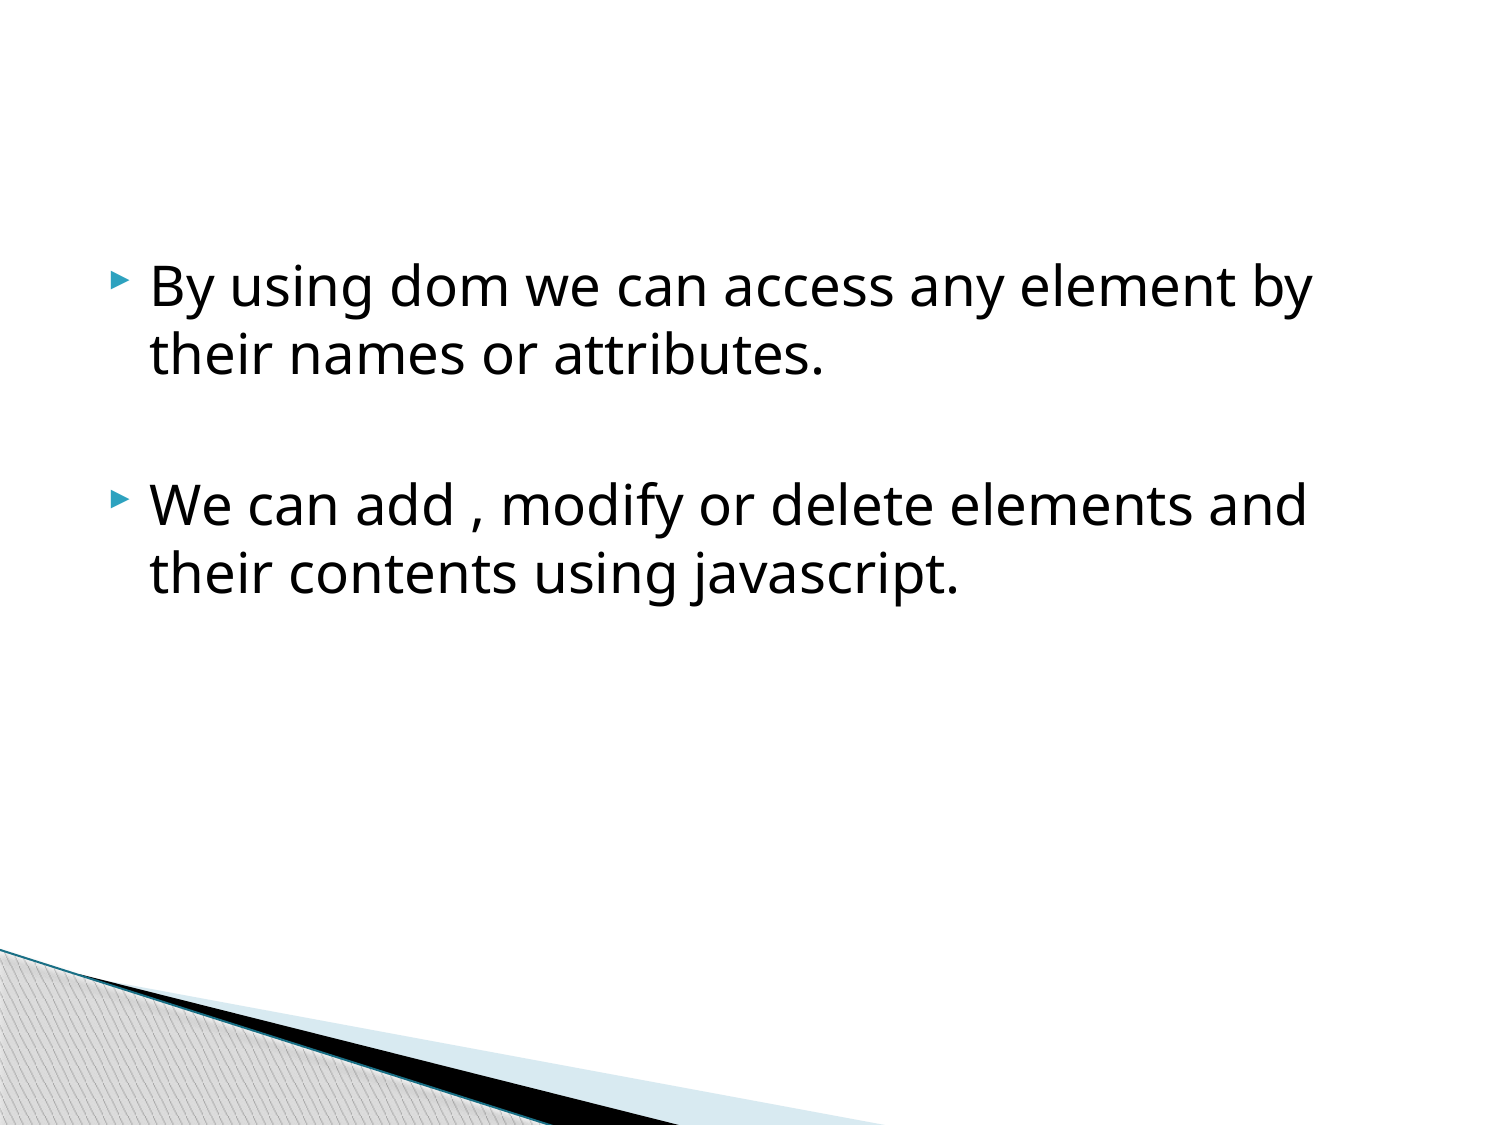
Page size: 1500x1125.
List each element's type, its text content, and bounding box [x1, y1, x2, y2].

list By using dom we can access any element by their names or attributes. We can add , modify or delete elements and their contents using javascript. [75, 243, 1425, 986]
